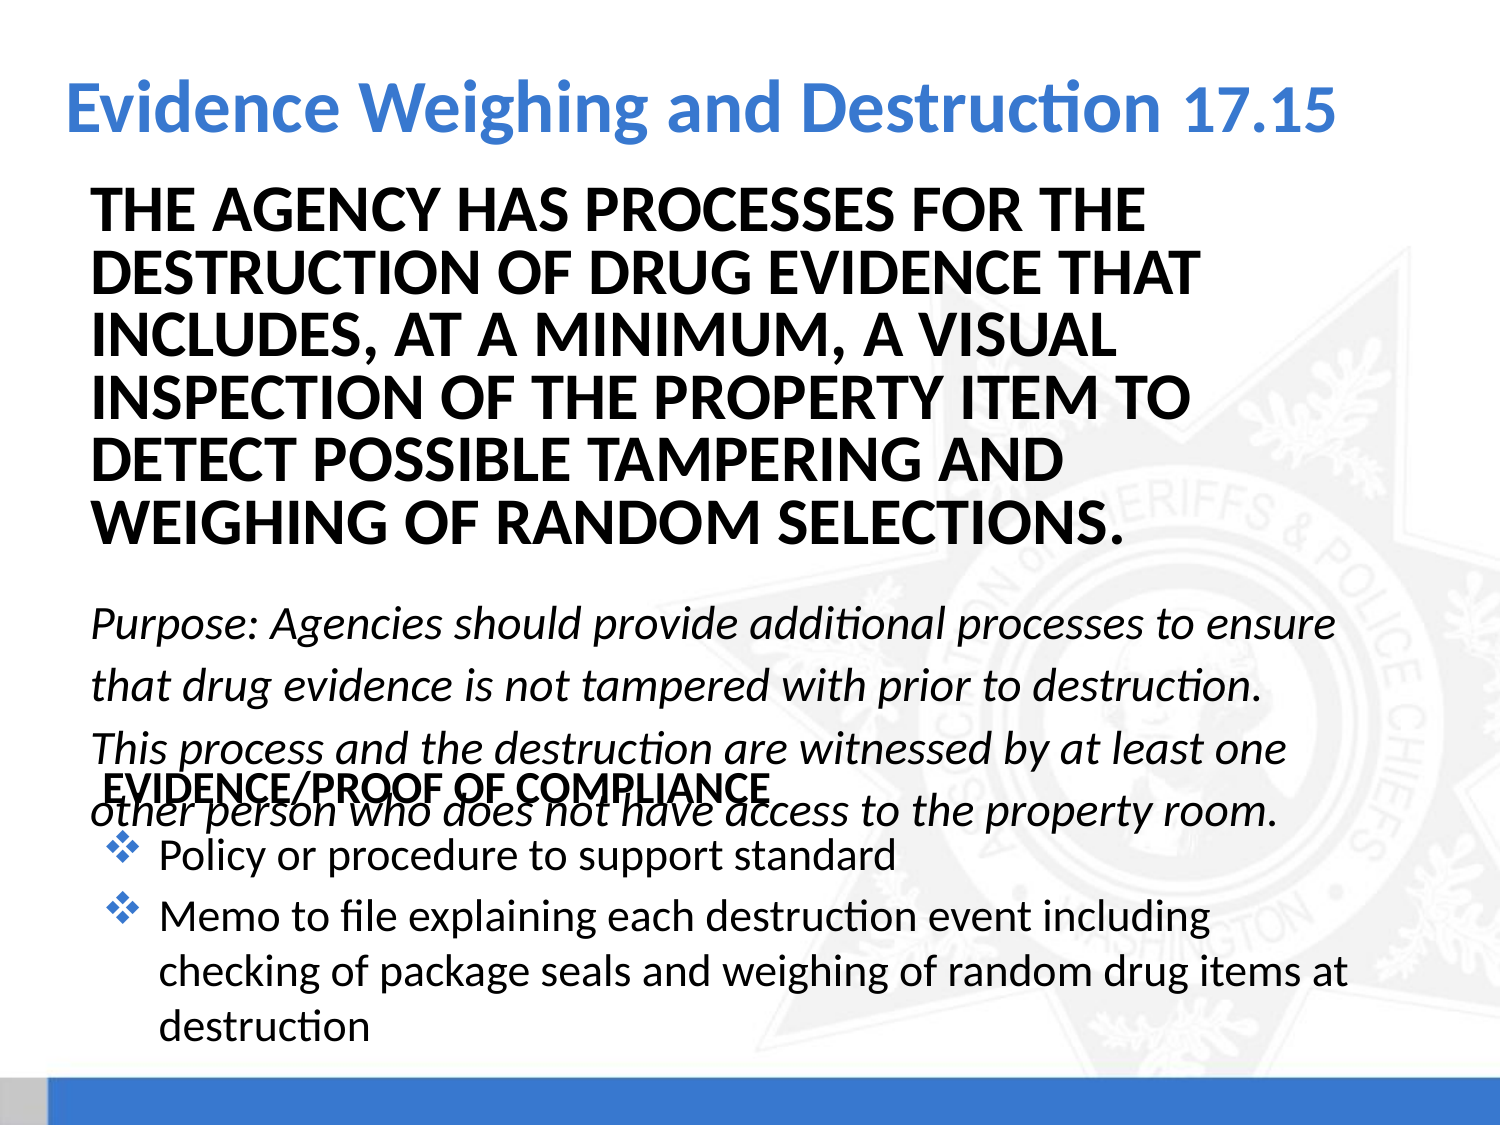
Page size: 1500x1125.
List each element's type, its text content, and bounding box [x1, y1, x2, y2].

title Evidence Weighing and Destruction 17.15 [50, 50, 1400, 175]
subtitle The agency has processes for the destruction of drug evidence that includes, at a minimum, a visual inspection of the property item to detect possible tampering and weighing of random selections. Purpose: Agencies should provide additional processes to ensure that drug evidence is not tampered with prior to destruction. This process and the destruction are witnessed by at least one other person who does not have access to the property room. [75, 174, 1366, 750]
text_box Evidence/Proof of Compliance Policy or procedure to support standard Memo to file explaining each destruction event including checking of package seals and weighing of random drug items at destruction [87, 750, 1391, 1059]
picture [0, 0, 1500, 1125]
